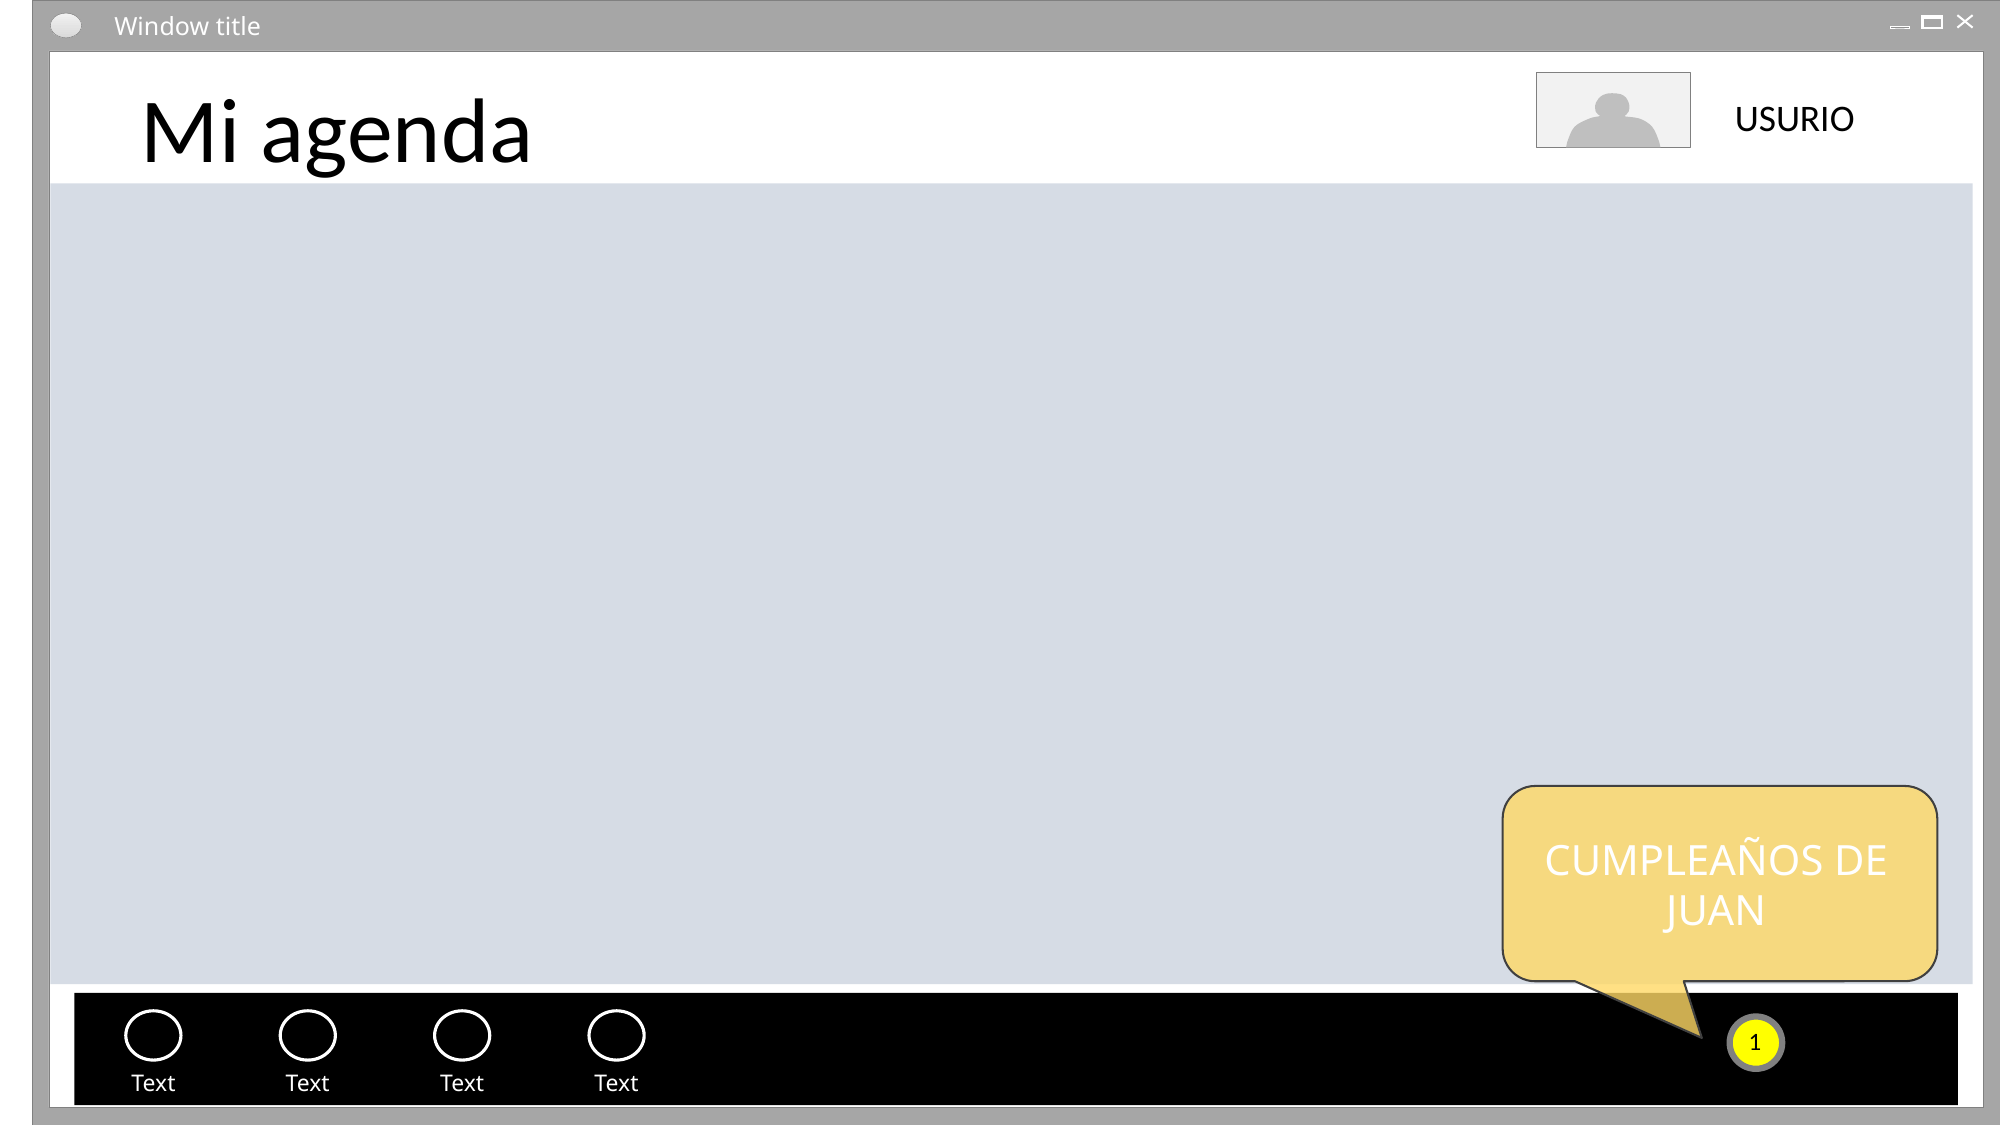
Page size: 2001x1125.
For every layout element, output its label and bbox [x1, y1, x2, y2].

text_box [1729, 1016, 1783, 1069]
text_box [74, 992, 1958, 1107]
text_box [32, 0, 2000, 1125]
text_box [1536, 72, 1691, 148]
